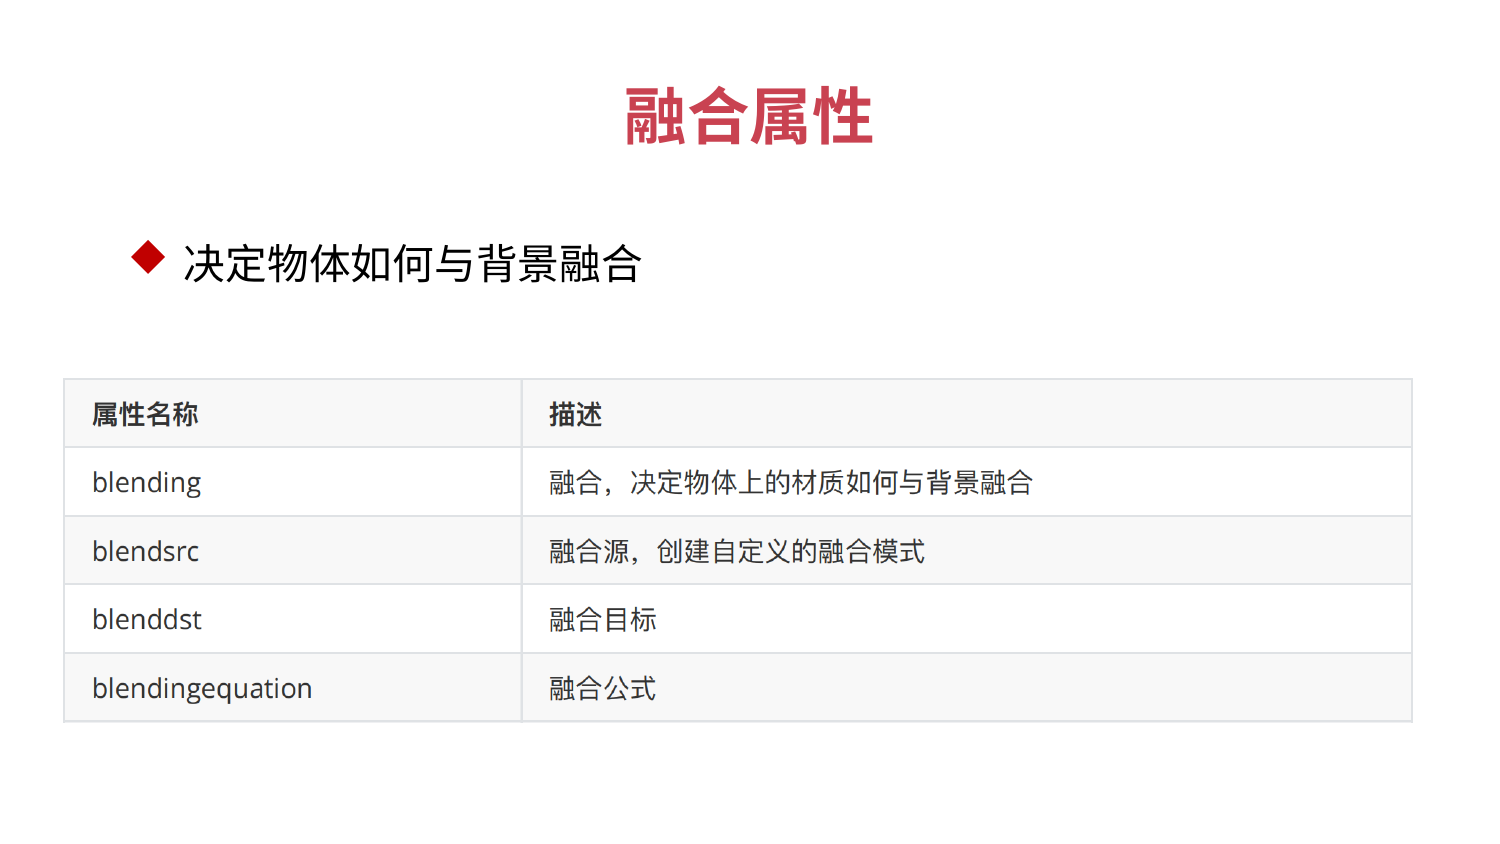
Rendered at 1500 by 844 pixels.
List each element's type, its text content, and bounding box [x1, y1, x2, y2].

picture [52, 374, 1419, 730]
text_box 融合属性 [609, 69, 890, 221]
text_box 决定物体如何与背景融合 [68, 221, 1419, 305]
